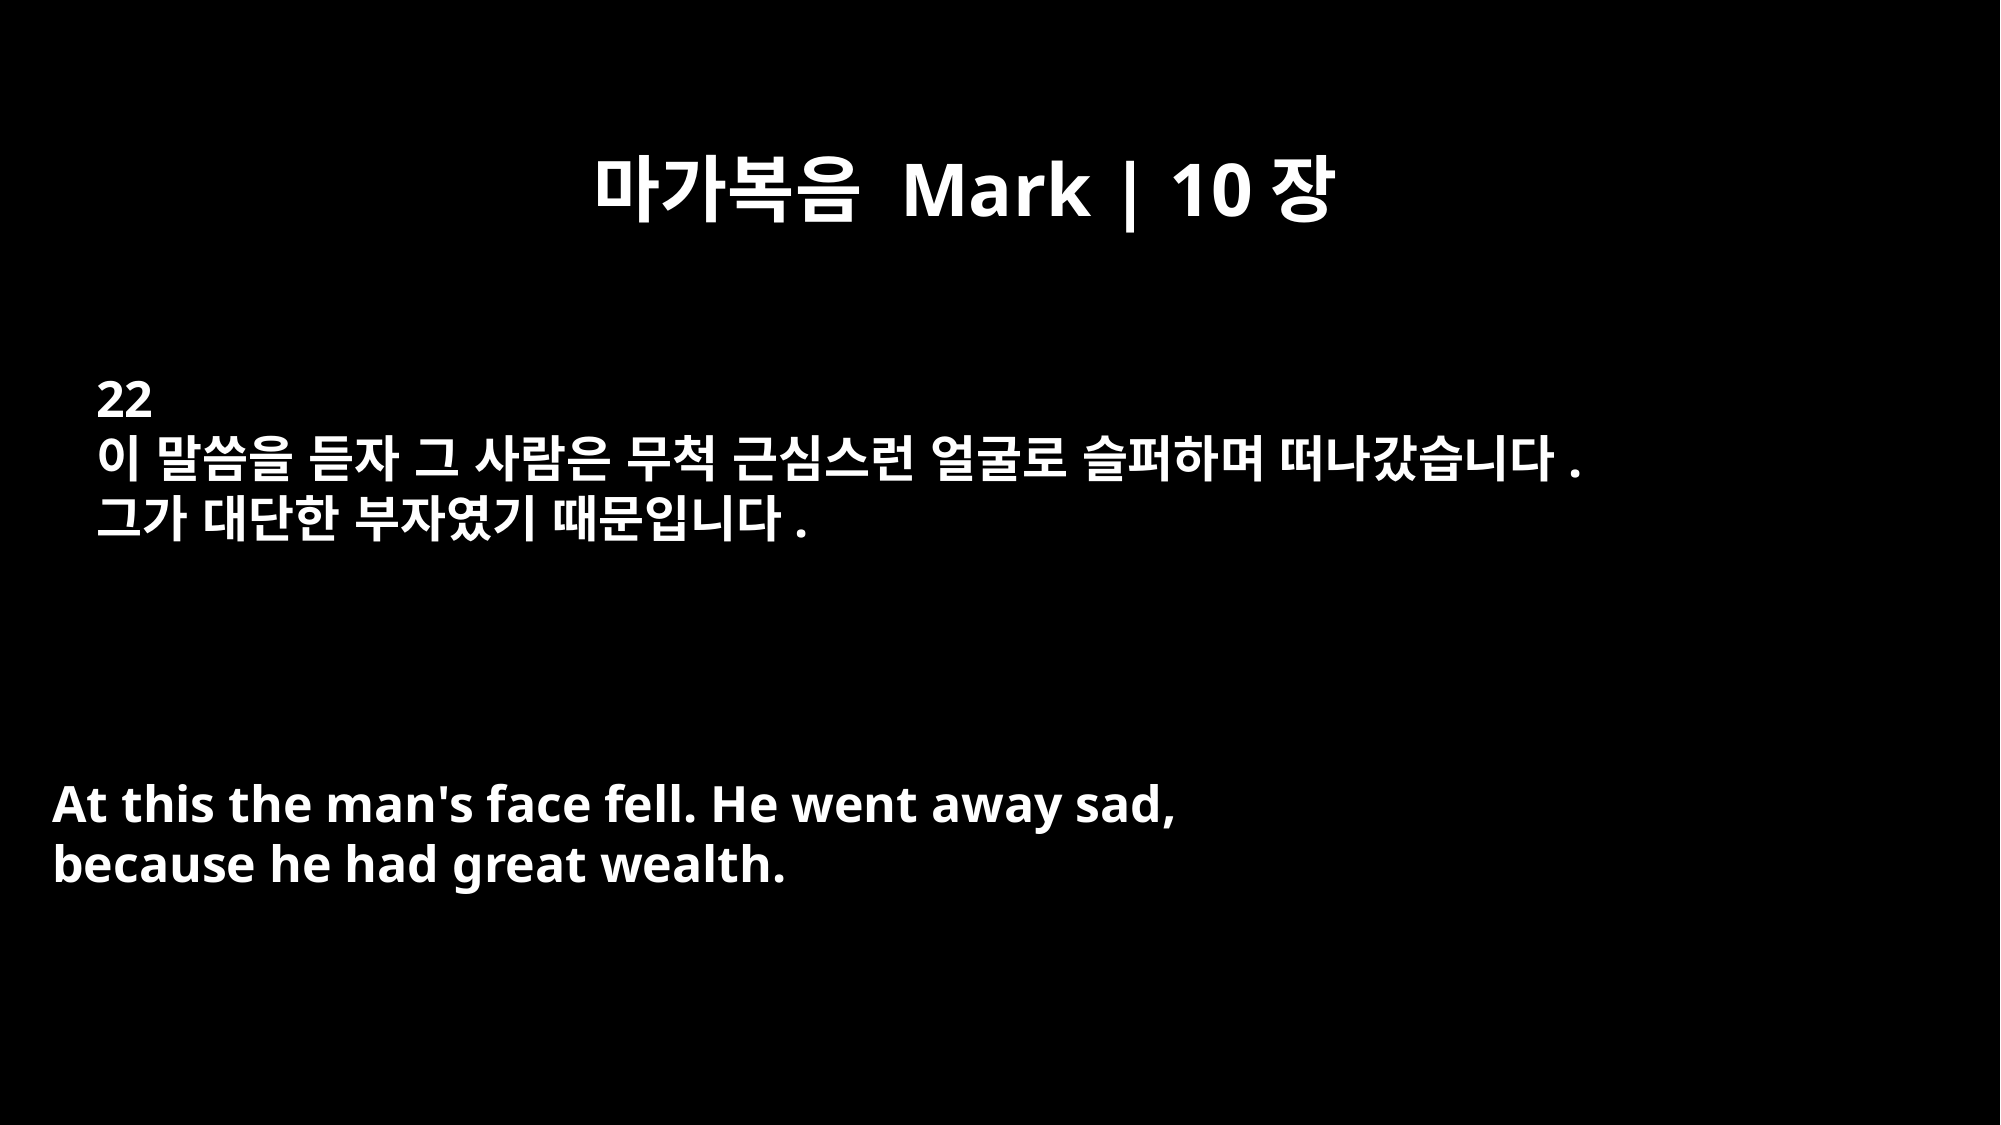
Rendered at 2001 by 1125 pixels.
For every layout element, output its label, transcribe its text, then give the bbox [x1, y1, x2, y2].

text_box 마가복음 Mark | 10장 [578, 136, 1354, 239]
text_box At this the man's face fell. He went away sad, because he had great wealth. [37, 764, 1205, 900]
text_box 22 이 말씀을 듣자 그 사람은 무척 근심스런 얼굴로 슬퍼하며 떠나갔습니다. 그가 대단한 부자였기 때문입니다. [81, 359, 1611, 555]
